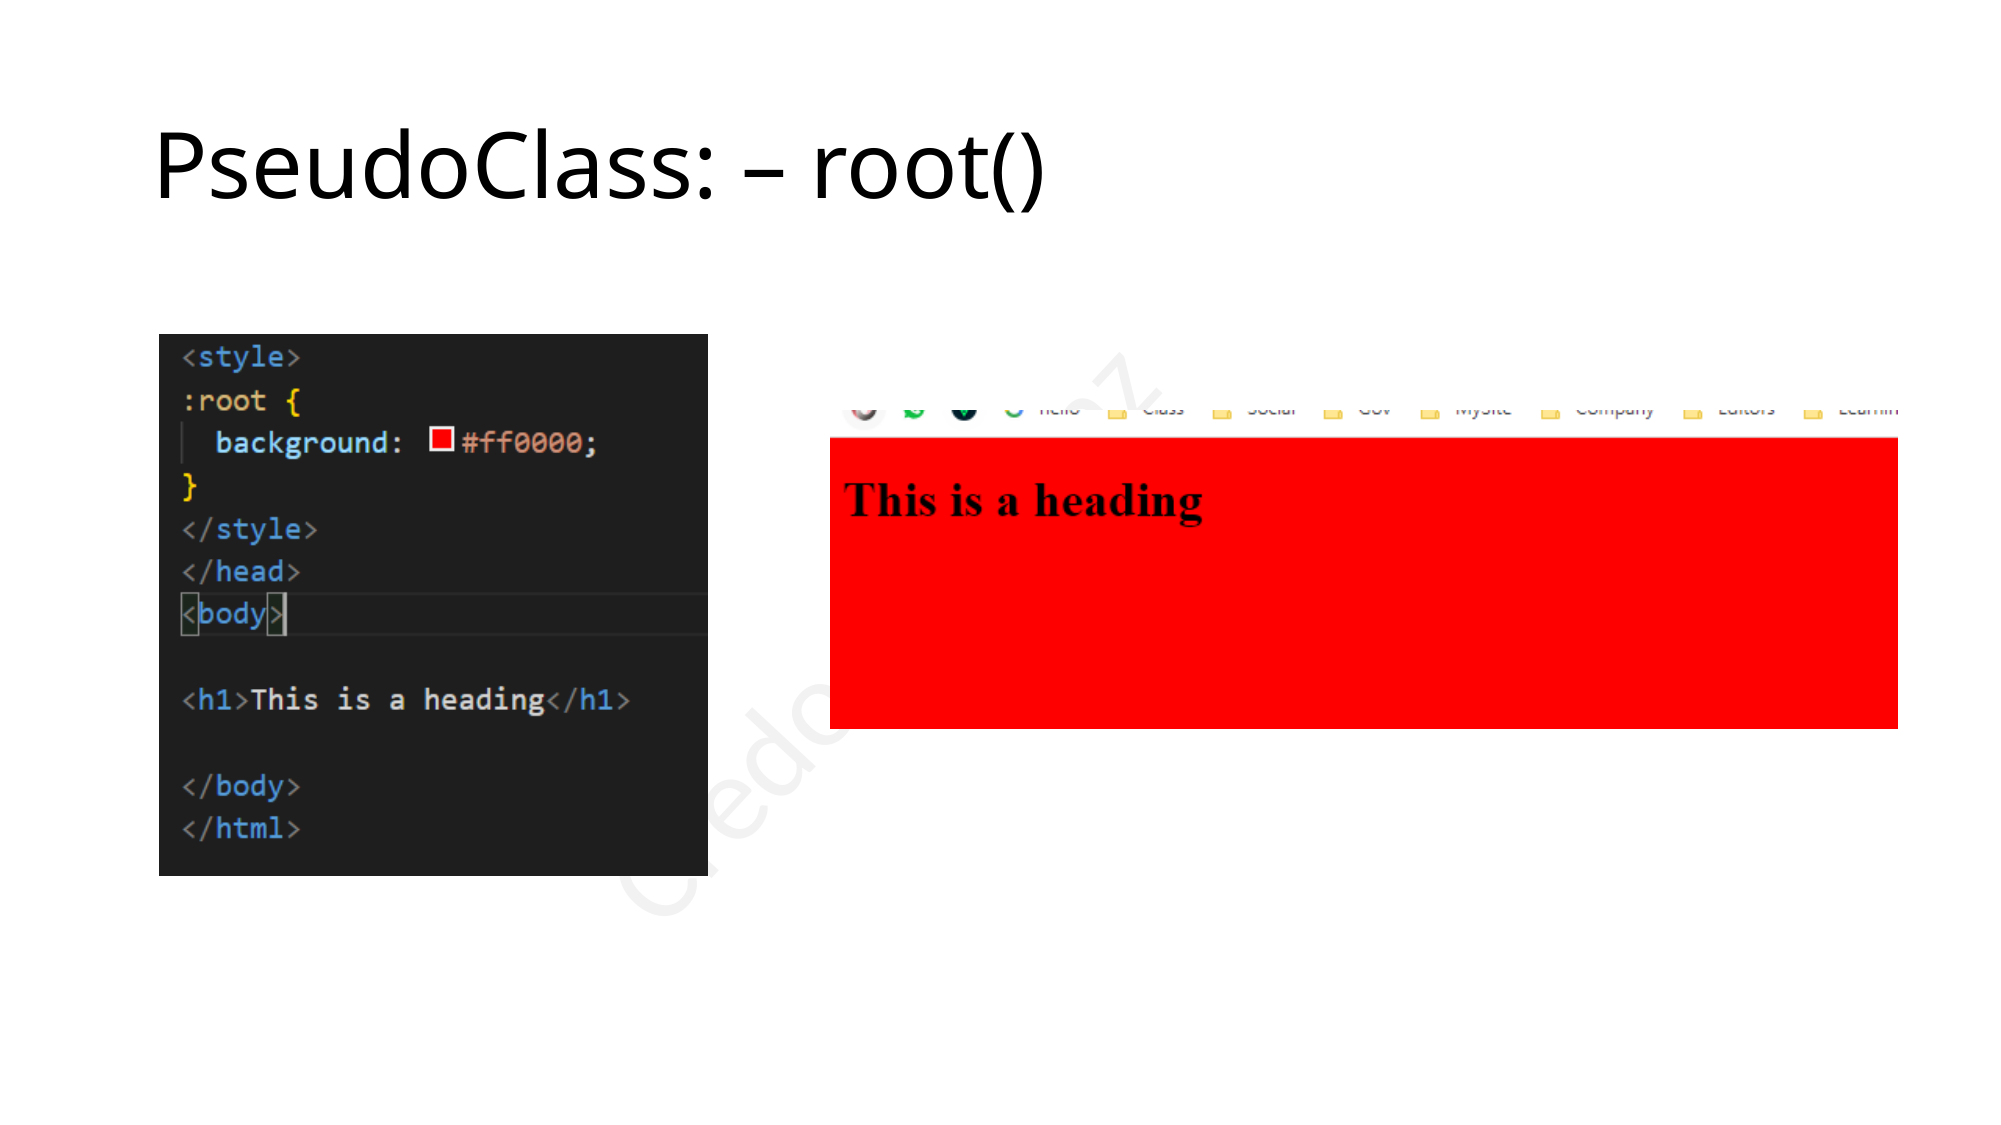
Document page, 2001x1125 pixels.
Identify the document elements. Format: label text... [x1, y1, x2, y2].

picture [159, 334, 708, 876]
picture [830, 410, 1898, 729]
title PseudoClass: – root() [137, 59, 1863, 278]
